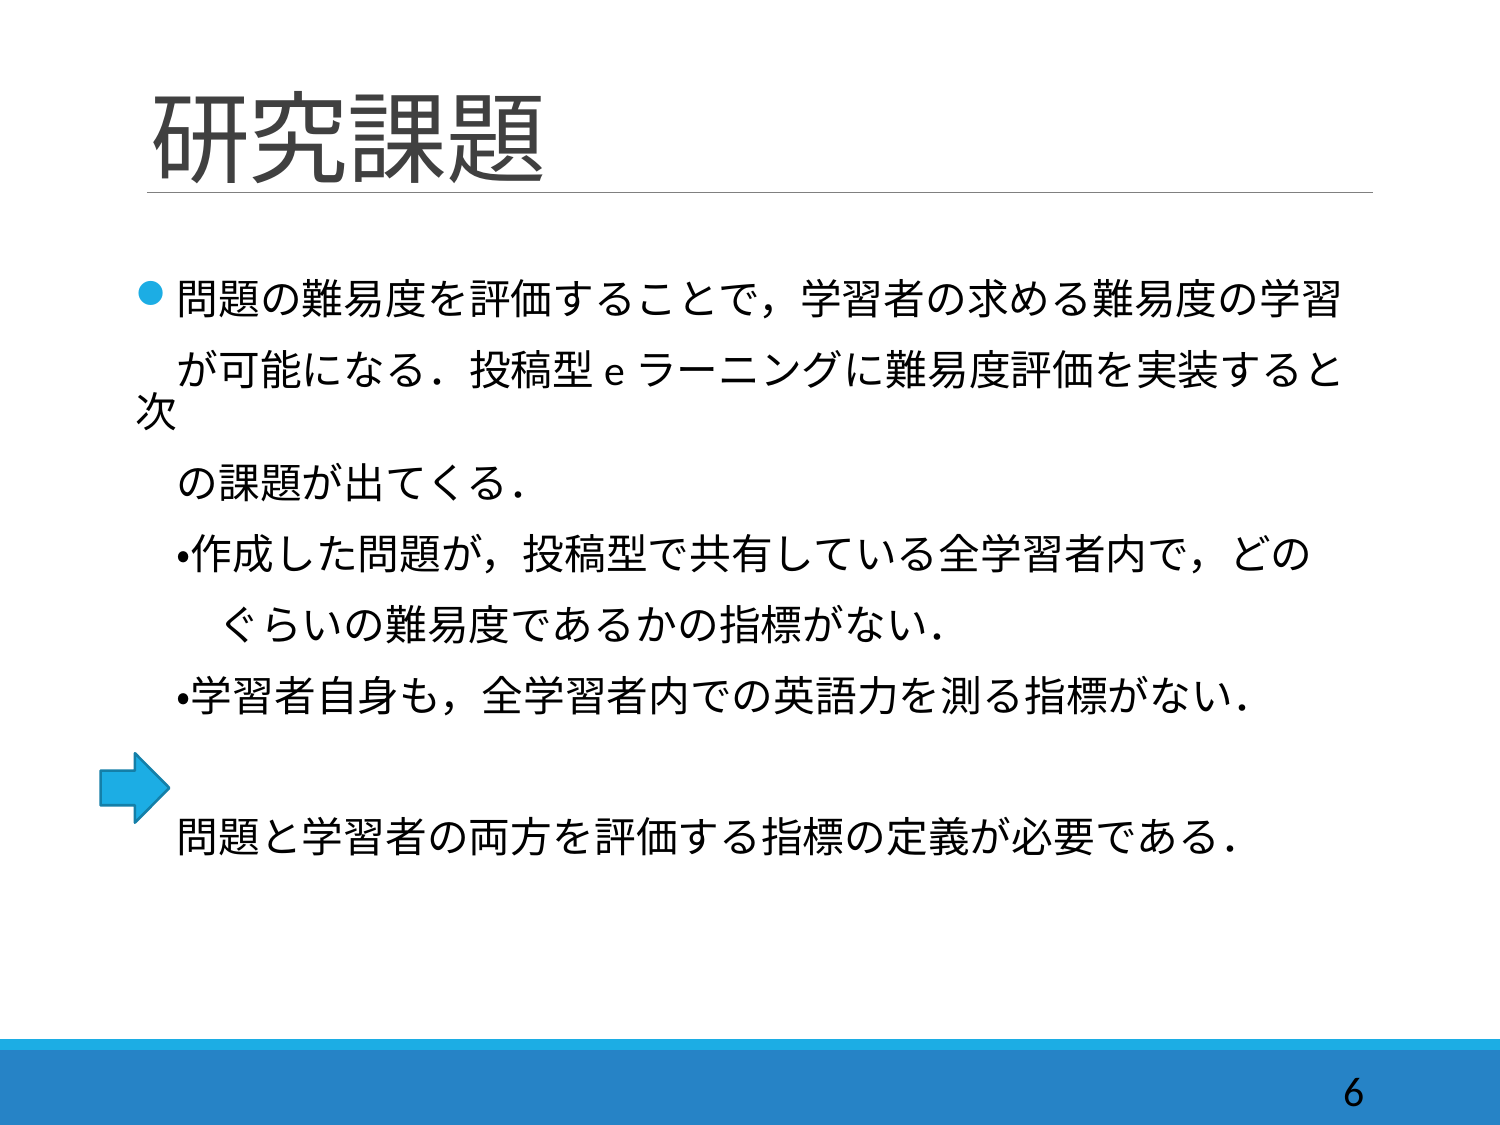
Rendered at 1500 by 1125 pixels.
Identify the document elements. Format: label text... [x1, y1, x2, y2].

text_box [99, 752, 171, 824]
list 問題の難易度を評価することで，学習者の求める難易度の学習 が可能になる．投稿型eラーニングに難易度評価を実装すると次 の課題が出てくる． ・作成した問題が，投稿型で共有している全学習者内で，どの ぐらいの難易度であるかの指標がない． ・学習者自身も，全学習者内での英語力を測る指標がない． 問題と学習者の両方を評価する指標の定義が必要である． [135, 203, 1373, 963]
slide_number 6 [1218, 1059, 1380, 1120]
title 研究課題 [135, 47, 1373, 203]
